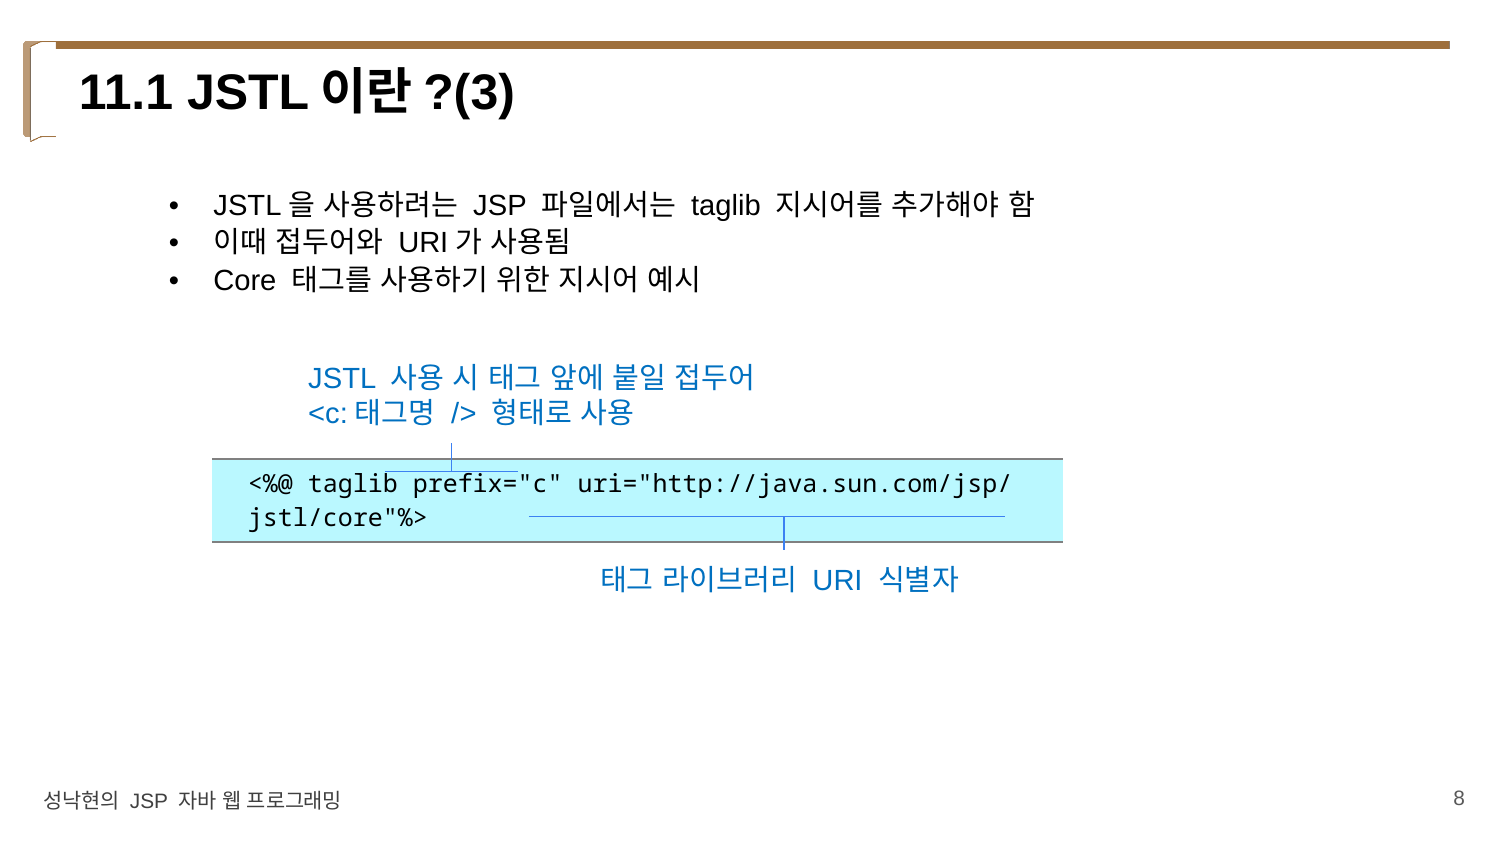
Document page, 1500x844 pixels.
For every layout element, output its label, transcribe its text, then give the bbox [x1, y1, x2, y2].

picture [8, 24, 1462, 155]
text_box JSTL 사용 시 태그 앞에 붙일 접두어 <c:태그명 /> 형태로 사용 [293, 352, 836, 437]
list JSTL을 사용하려는 JSP 파일에서는 taglib 지시어를 추가해야 함 이때 접두어와 URI가 사용됨 Core 태그를 사용하기 위한 지시어 예시 [51, 168, 1449, 750]
table_header <%@ taglib prefix="c" uri="http://java.sun.com/jsp/jstl/core"%> [212, 460, 1063, 541]
slide_number 8 [1389, 764, 1480, 830]
text_box 태그 라이브러리 URI 식별자 [585, 553, 1021, 604]
